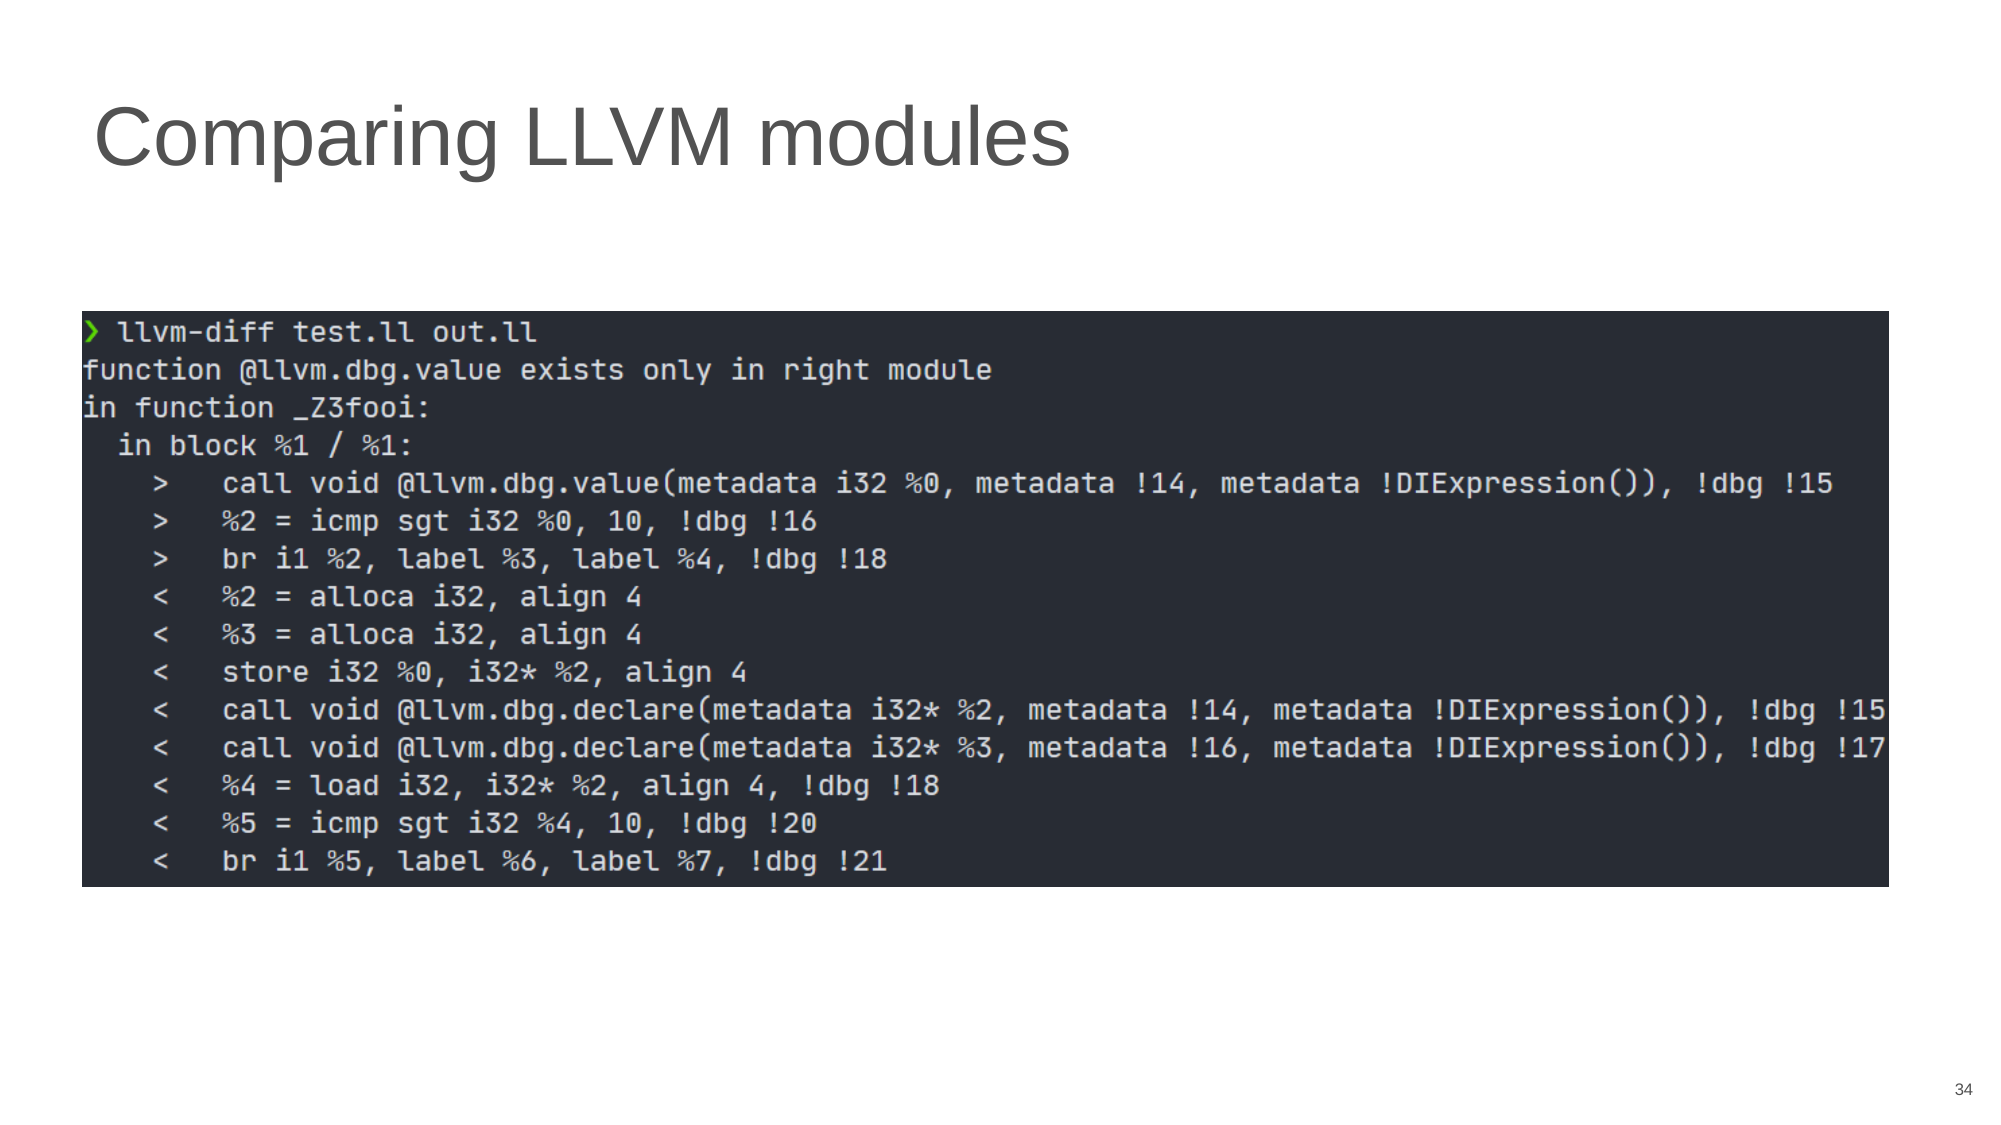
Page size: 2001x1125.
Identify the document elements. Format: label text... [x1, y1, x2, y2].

title Comparing LLVM modules [93, 93, 1900, 250]
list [82, 311, 1890, 887]
